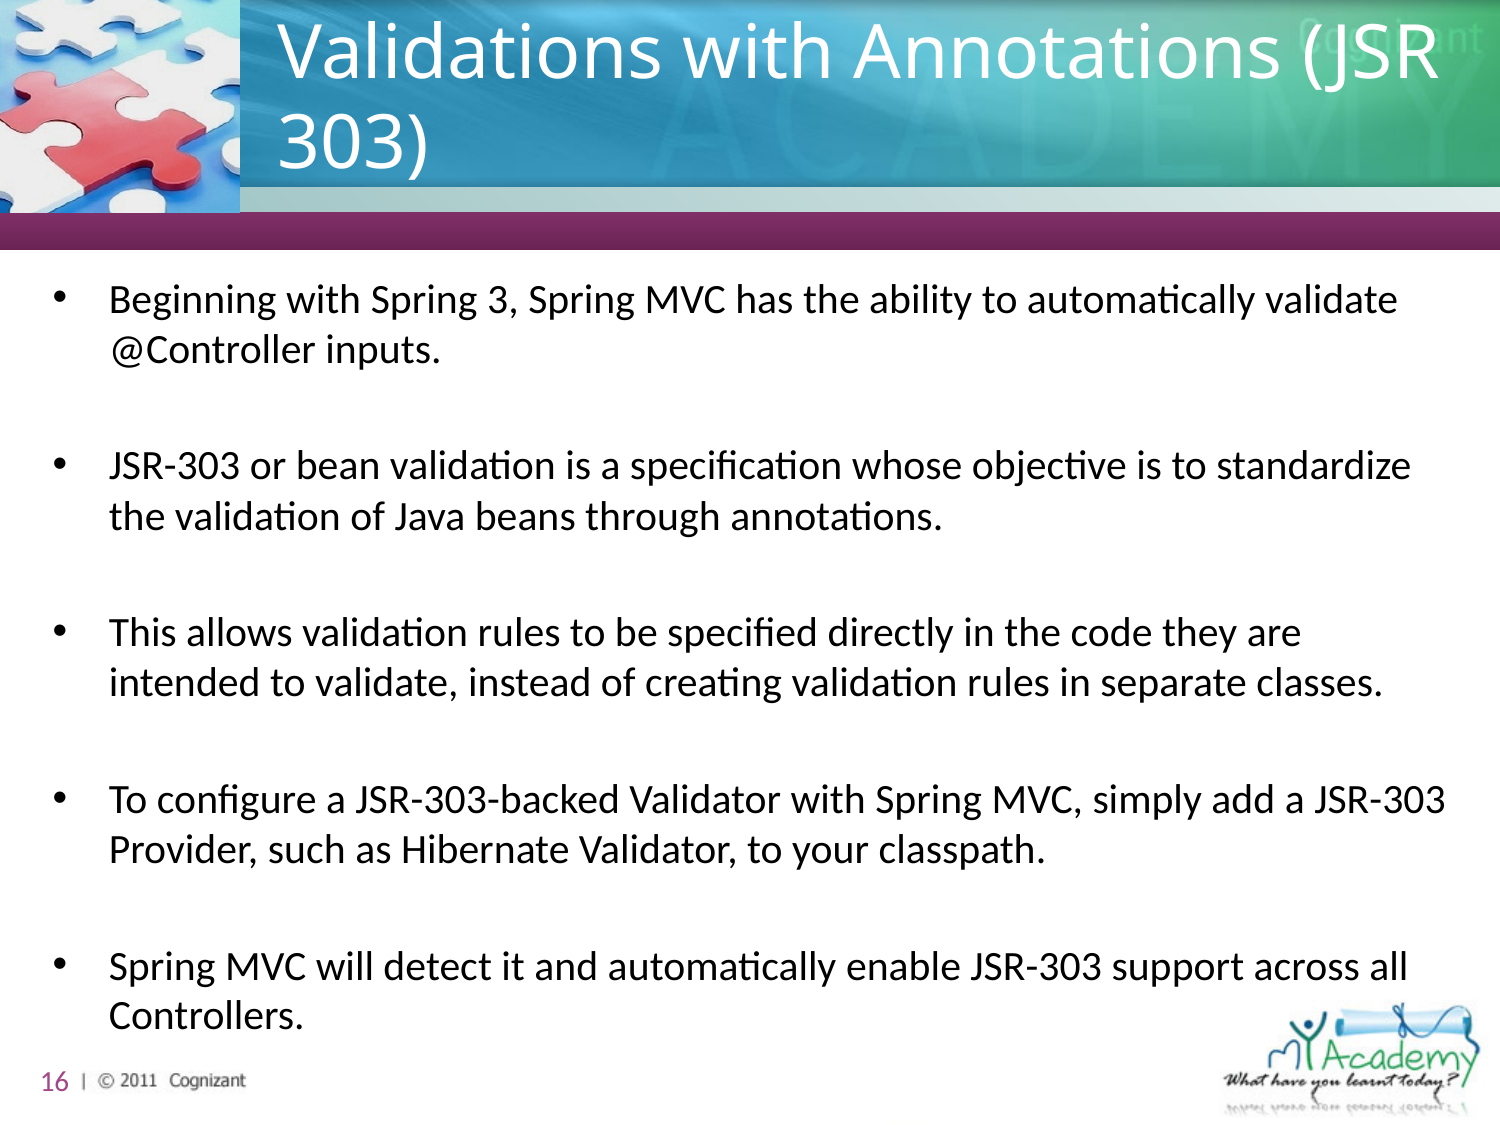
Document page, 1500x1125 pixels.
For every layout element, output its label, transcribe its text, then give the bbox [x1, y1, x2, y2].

list Beginning with Spring 3, Spring MVC has the ability to automatically validate @Controller inputs. JSR-303 or bean validation is a specification whose objective is to standardize the validation of Java beans through annotations. This allows validation rules to be specified directly in the code they are intended to validate, instead of creating validation rules in separate classes. To configure a JSR-303-backed Validator with Spring MVC, simply add a JSR-303 Provider, such as Hibernate Validator, to your classpath. Spring MVC will detect it and automatically enable JSR-303 support across all Controllers. [37, 263, 1463, 1076]
slide_number 16 [24, 1054, 100, 1100]
picture [0, 250, 1500, 1125]
picture [0, 0, 262, 213]
title Validations with Annotations (JSR 303) [262, 0, 1500, 188]
